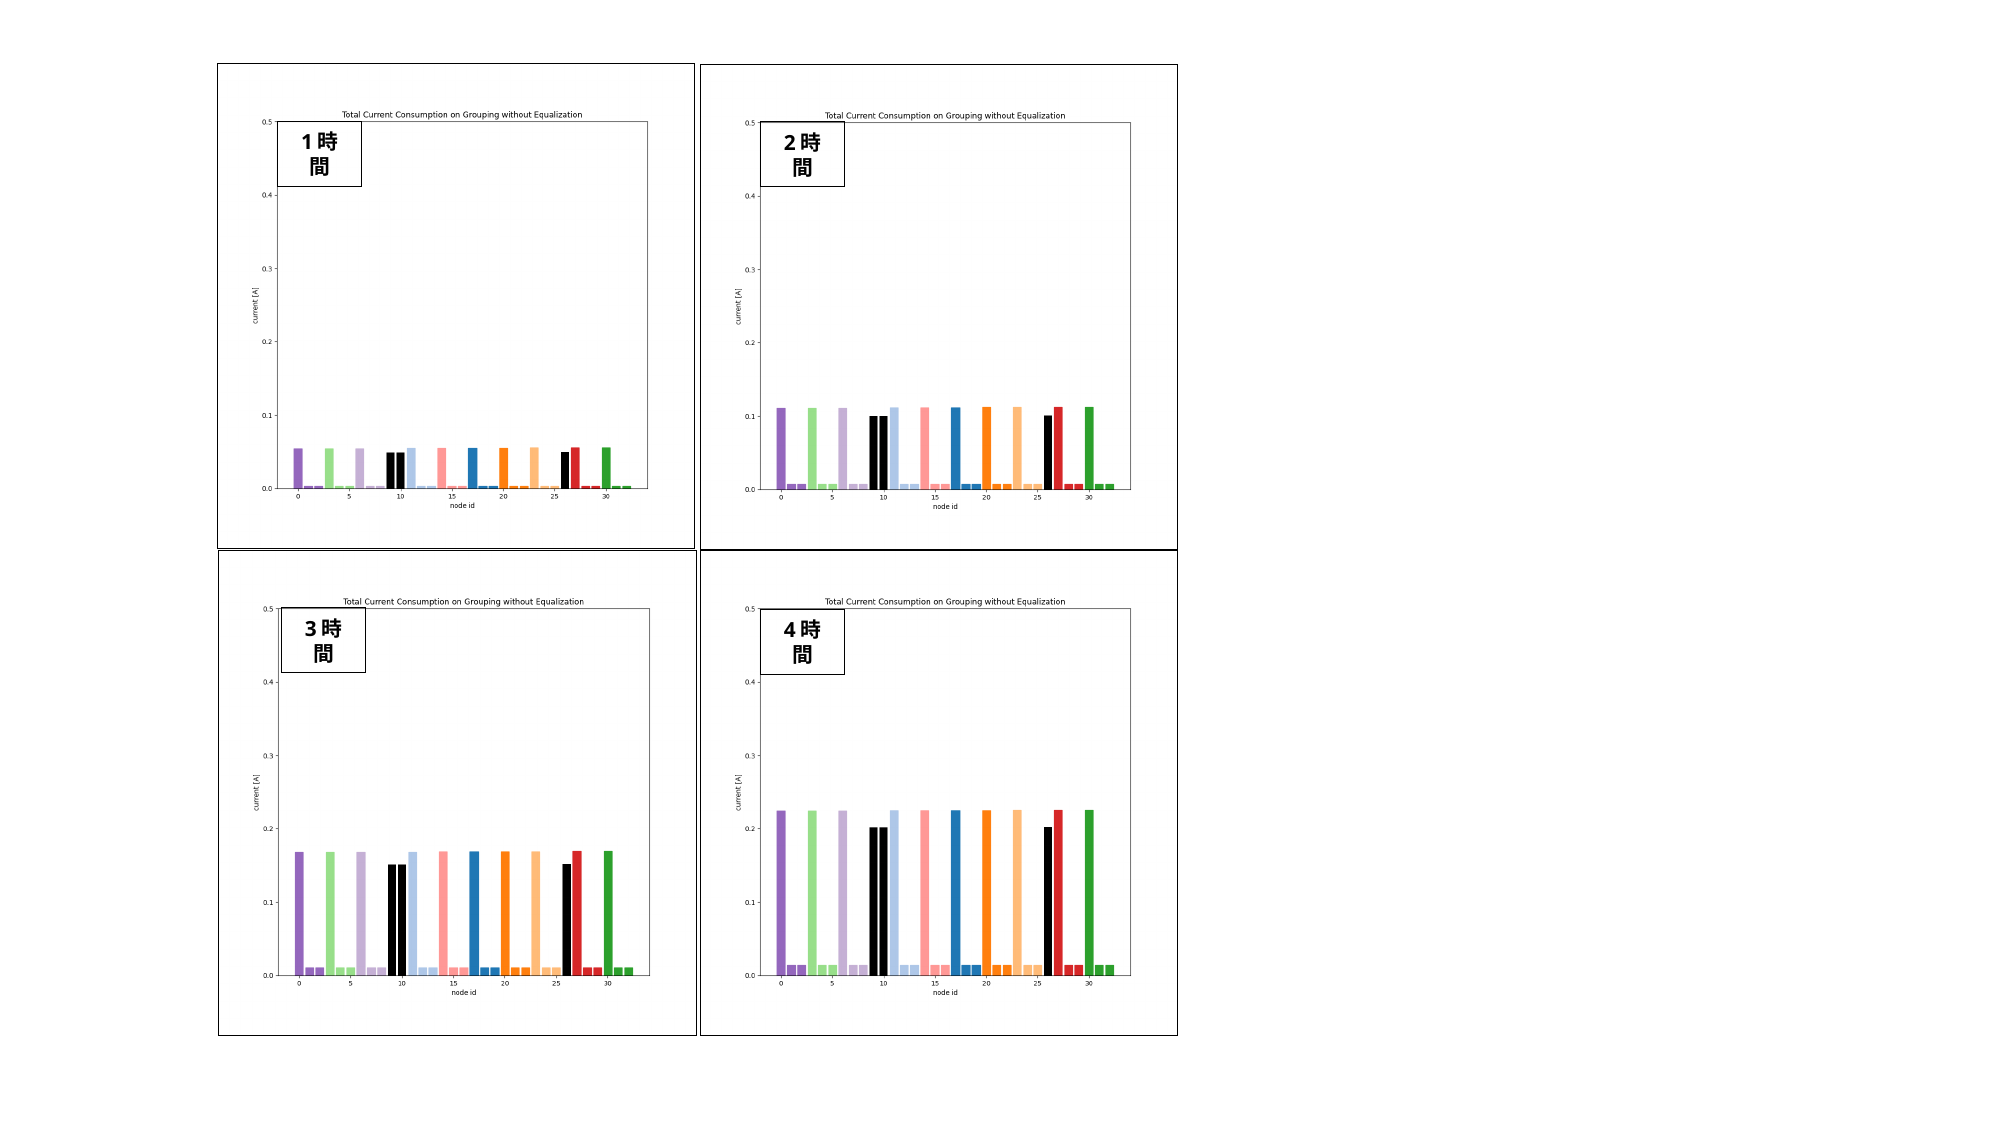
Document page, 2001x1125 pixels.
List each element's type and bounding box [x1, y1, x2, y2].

text_box [216, 63, 1178, 1036]
